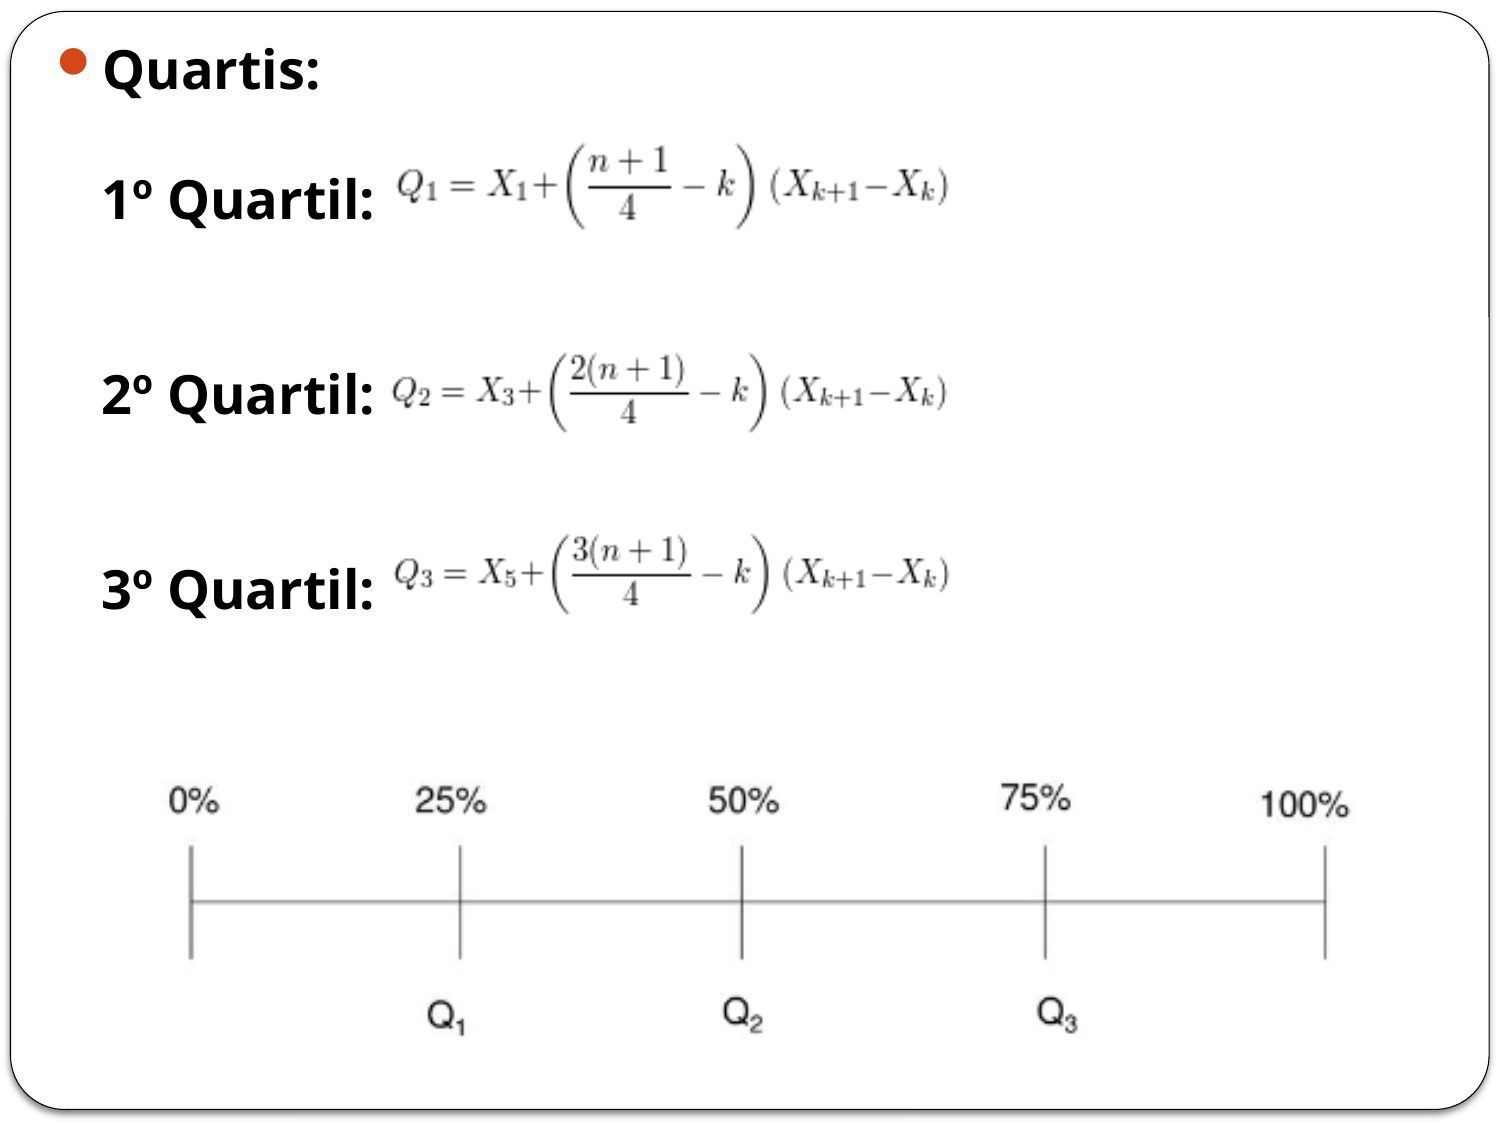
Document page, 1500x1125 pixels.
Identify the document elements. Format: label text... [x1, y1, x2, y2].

picture [379, 514, 954, 630]
list Quartis: 1º Quartil: 2º Quartil: 3º Quartil: [41, 28, 1317, 778]
picture [379, 337, 956, 449]
picture [383, 113, 956, 244]
picture [123, 751, 1372, 1060]
